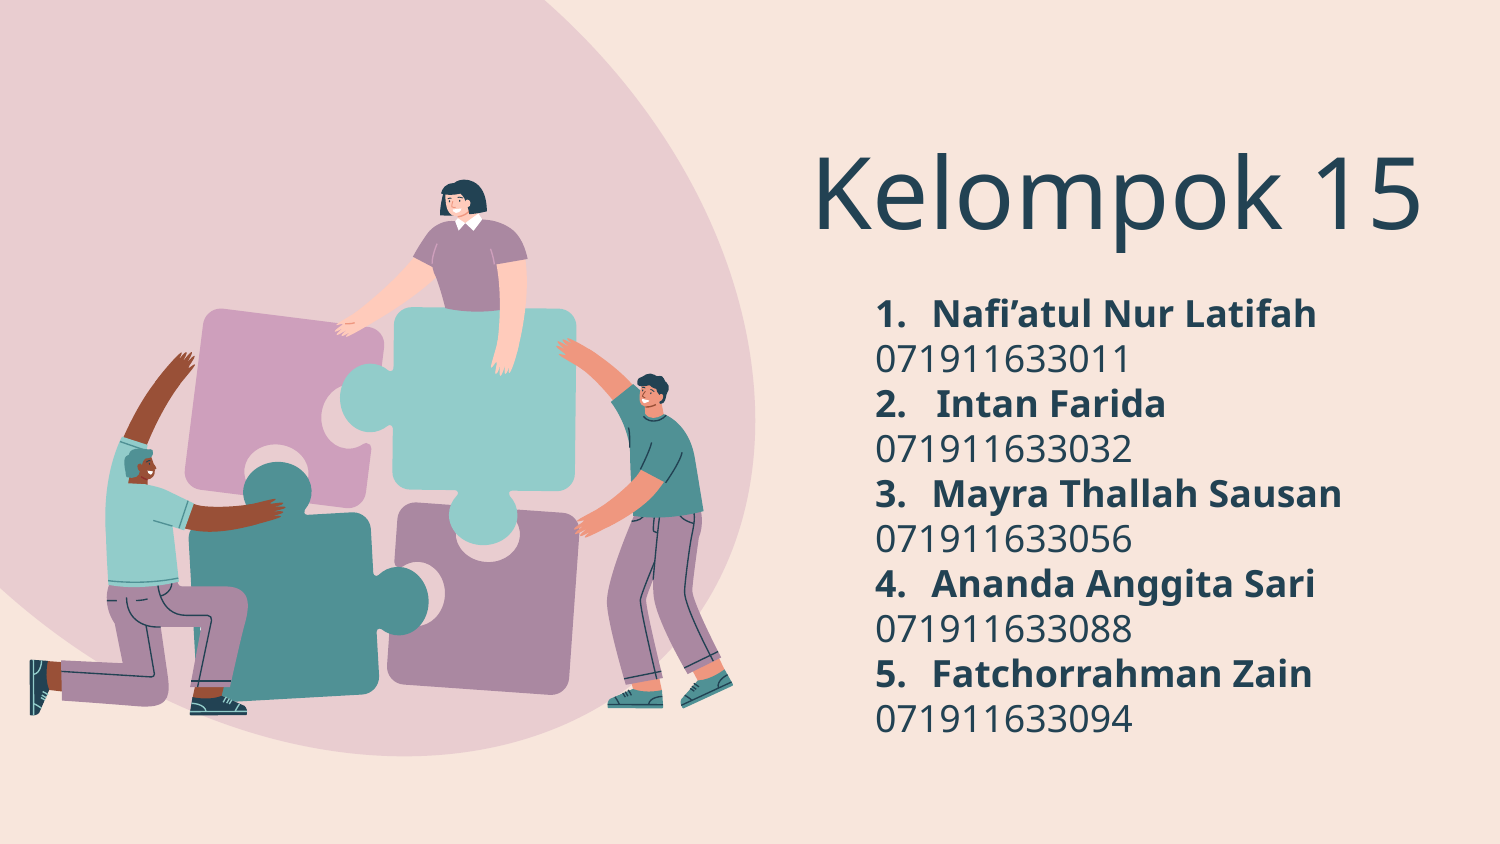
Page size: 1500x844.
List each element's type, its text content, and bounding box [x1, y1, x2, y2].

text_box [387, 554, 550, 695]
text_box [290, 463, 429, 699]
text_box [339, 306, 581, 546]
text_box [333, 179, 533, 377]
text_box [555, 337, 734, 709]
title Kelompok 15 [795, 91, 1467, 288]
text_box [199, 308, 334, 507]
subtitle Nafi’atul Nur Latifah 071911633011 2. Intan Farida 071911633032 Mayra Thallah Sausan 071911633056 Ananda Anggita Sari 071911633088 Fatchorrahman Zain 071911633094 [860, 288, 1399, 757]
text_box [29, 351, 287, 716]
